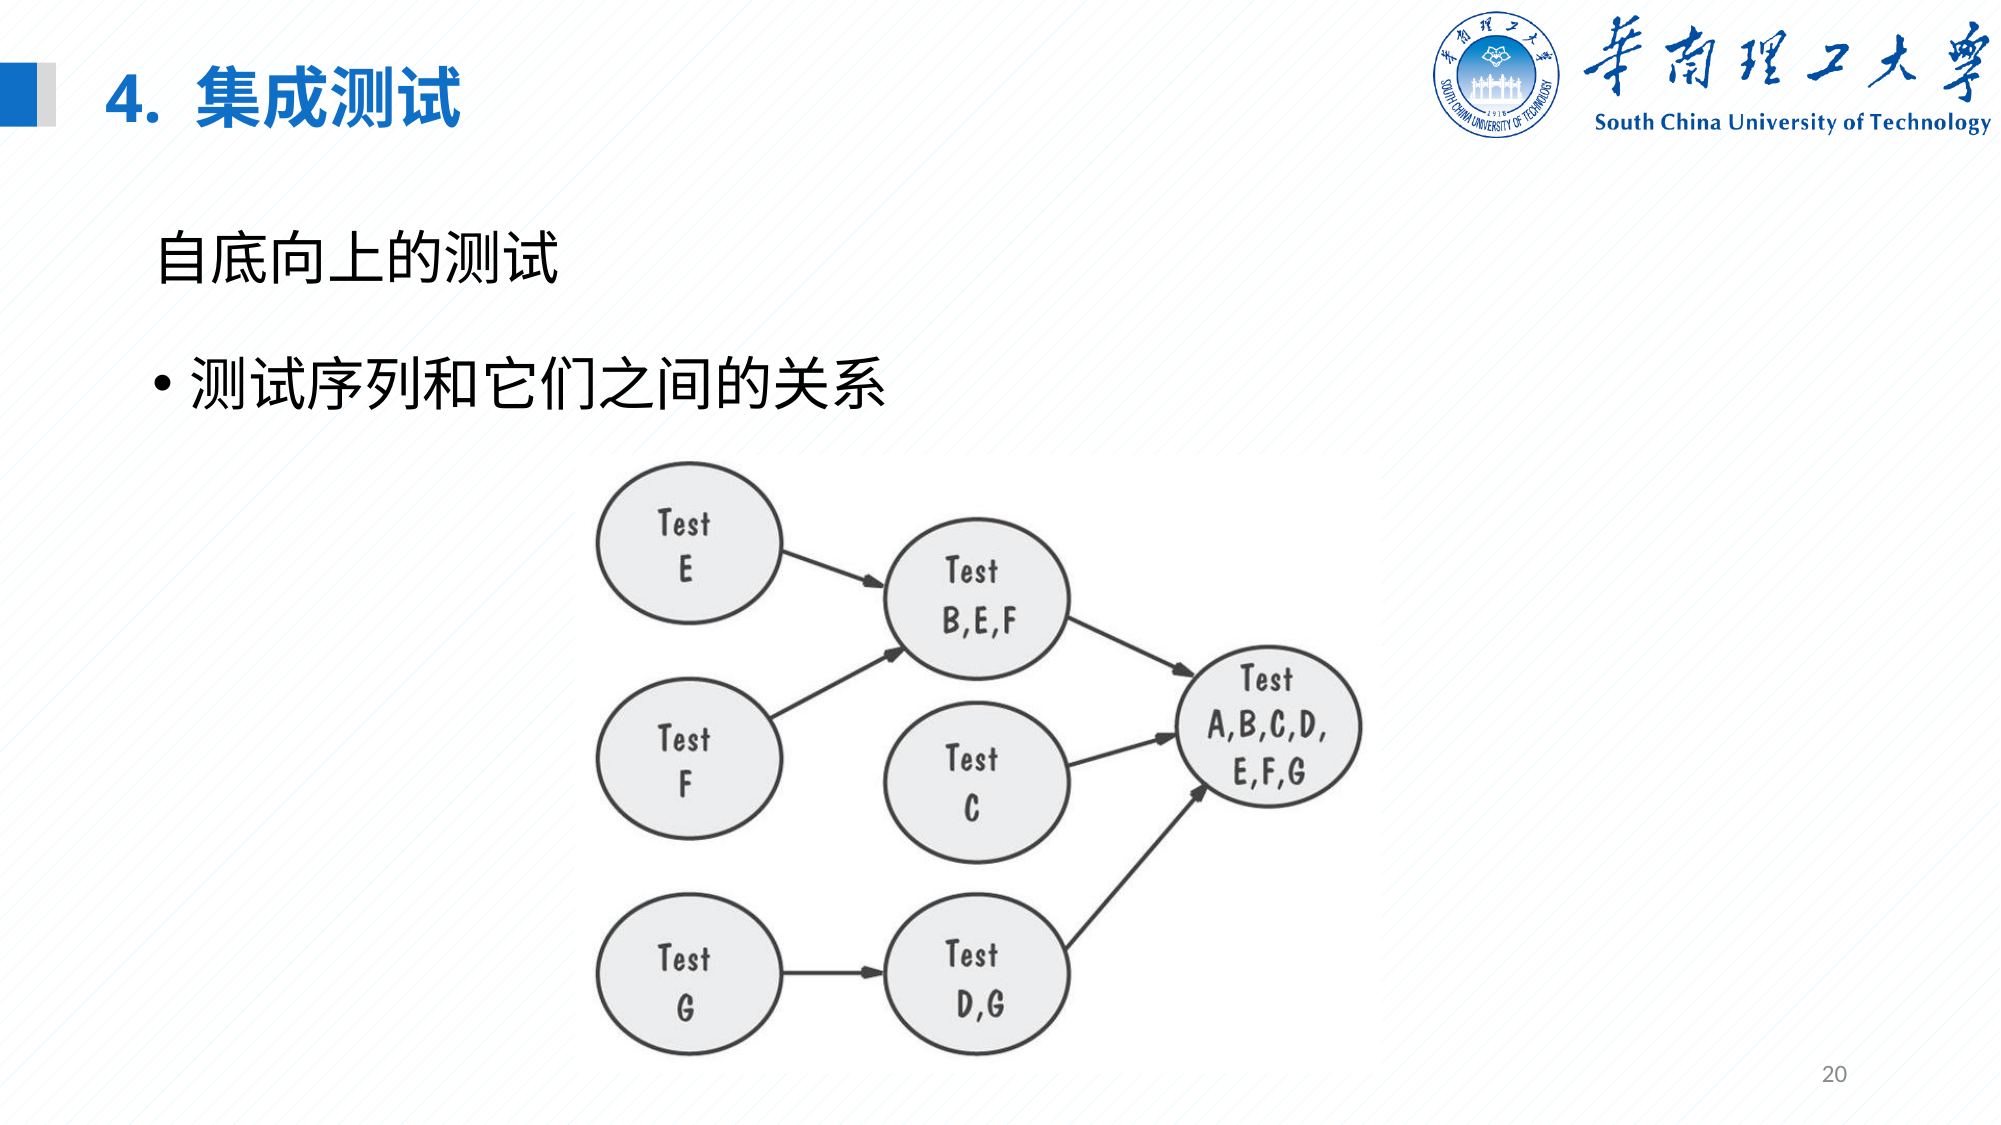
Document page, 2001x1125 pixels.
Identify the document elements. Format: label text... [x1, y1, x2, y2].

text_box 4. 集成测试 [90, 48, 1265, 143]
picture [575, 455, 1381, 1073]
picture [1433, 11, 1991, 138]
slide_number 20 [1412, 1042, 1863, 1103]
list 自底向上的测试 测试序列和它们之间的关系 [137, 178, 1863, 894]
